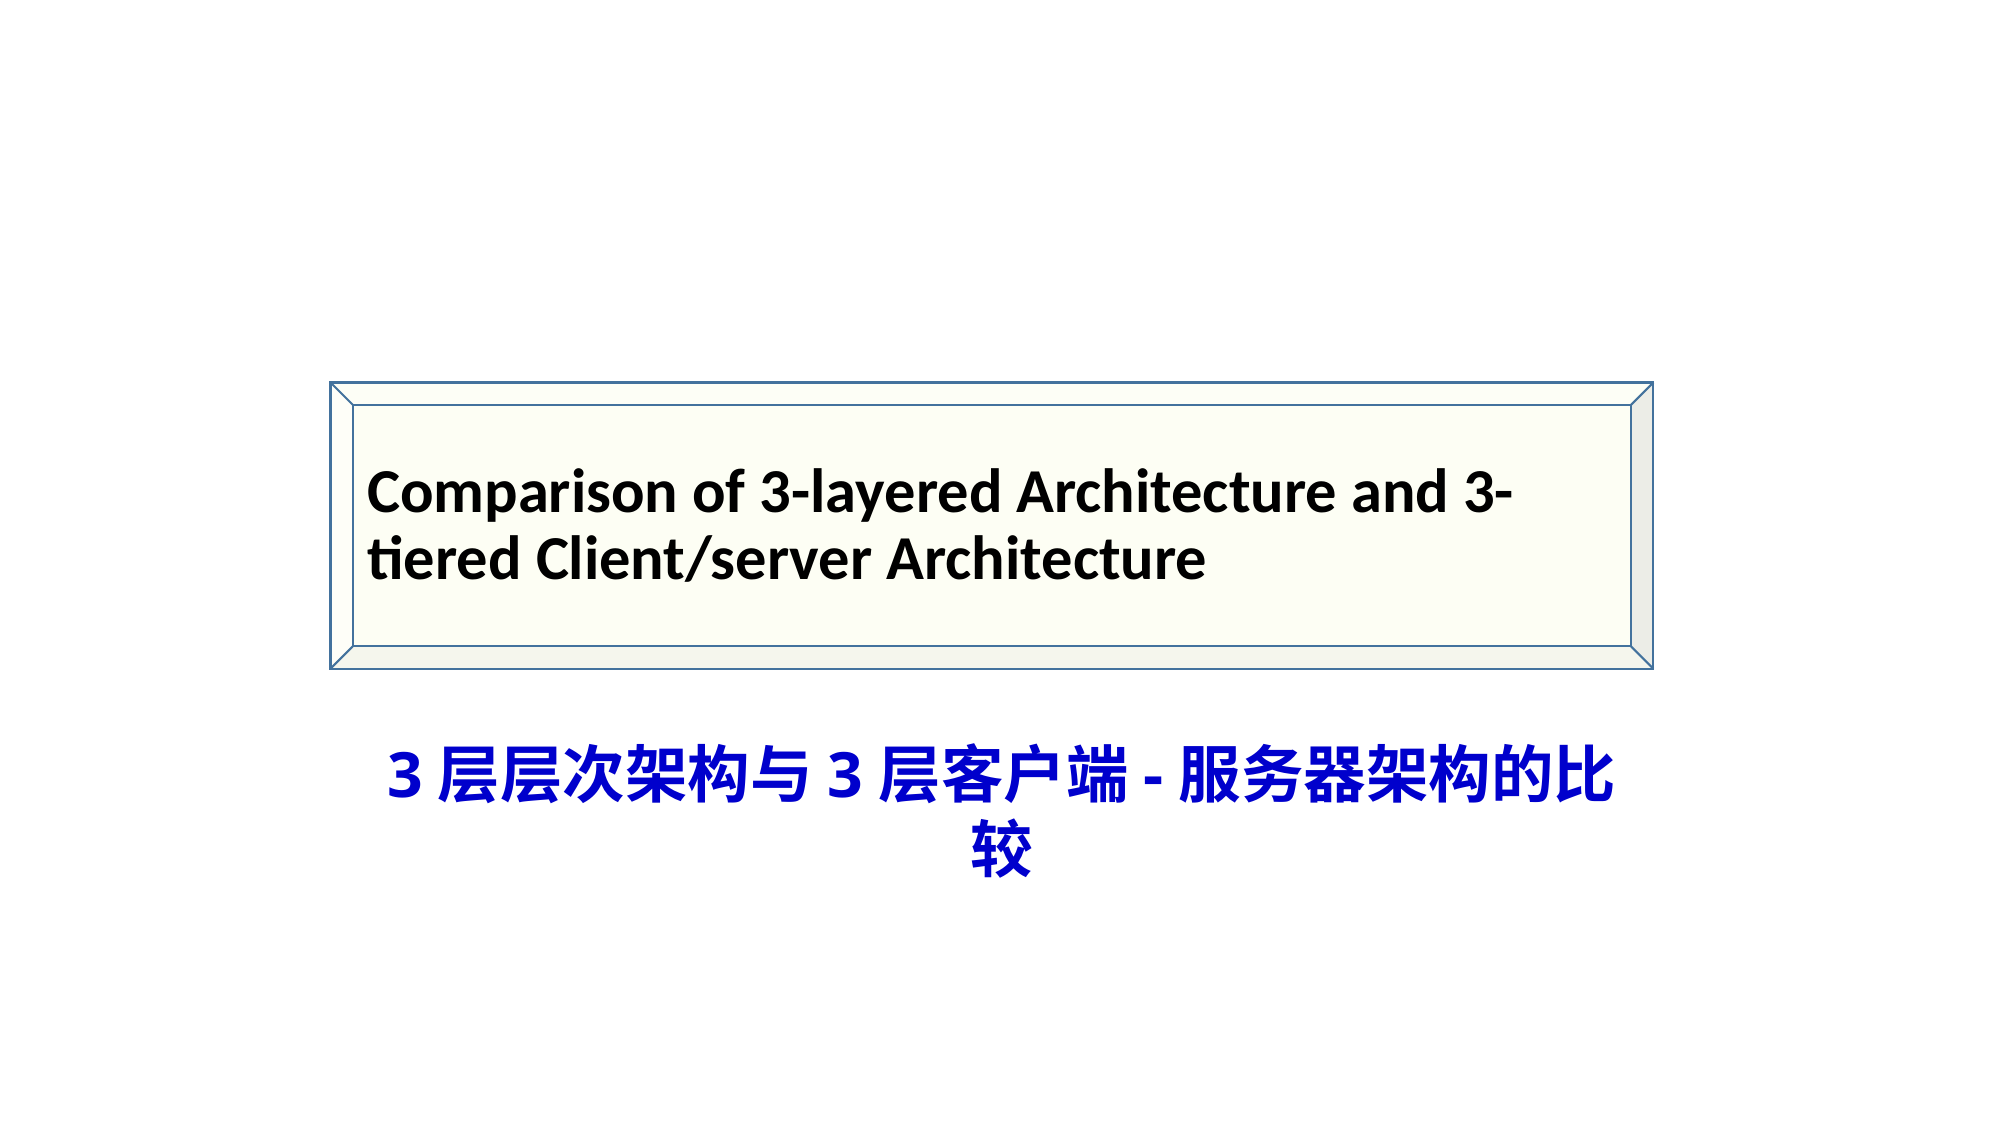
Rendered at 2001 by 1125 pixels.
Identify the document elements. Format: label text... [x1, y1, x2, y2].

text_box Comparison of 3-layered Architecture and 3-tiered Client/server Architecture [329, 381, 1655, 670]
text_box 3层层次架构与3层客户端-服务器架构的比较 [350, 727, 1654, 893]
text_box [335, 384, 1649, 404]
